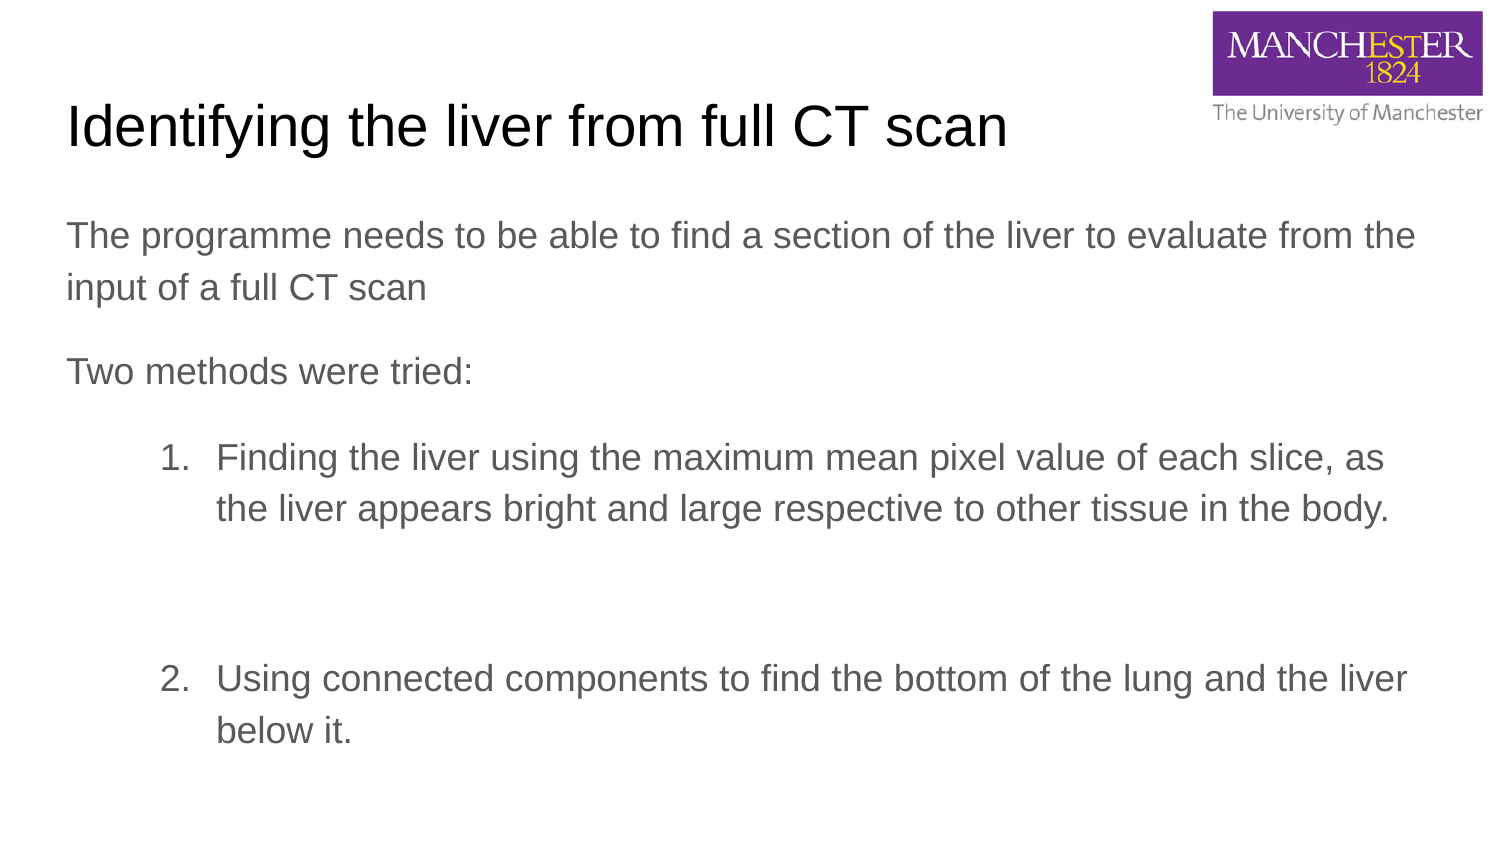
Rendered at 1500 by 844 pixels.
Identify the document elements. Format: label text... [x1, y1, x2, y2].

picture [1191, 0, 1491, 136]
list The programme needs to be able to find a section of the liver to evaluate from the input of a full CT scan Two methods were tried: Finding the liver using the maximum mean pixel value of each slice, as the liver appears bright and large respective to other tissue in the body. Using connected components to find the bottom of the lung and the liver below it. [51, 189, 1449, 750]
title Identifying the liver from full CT scan [51, 72, 1449, 167]
